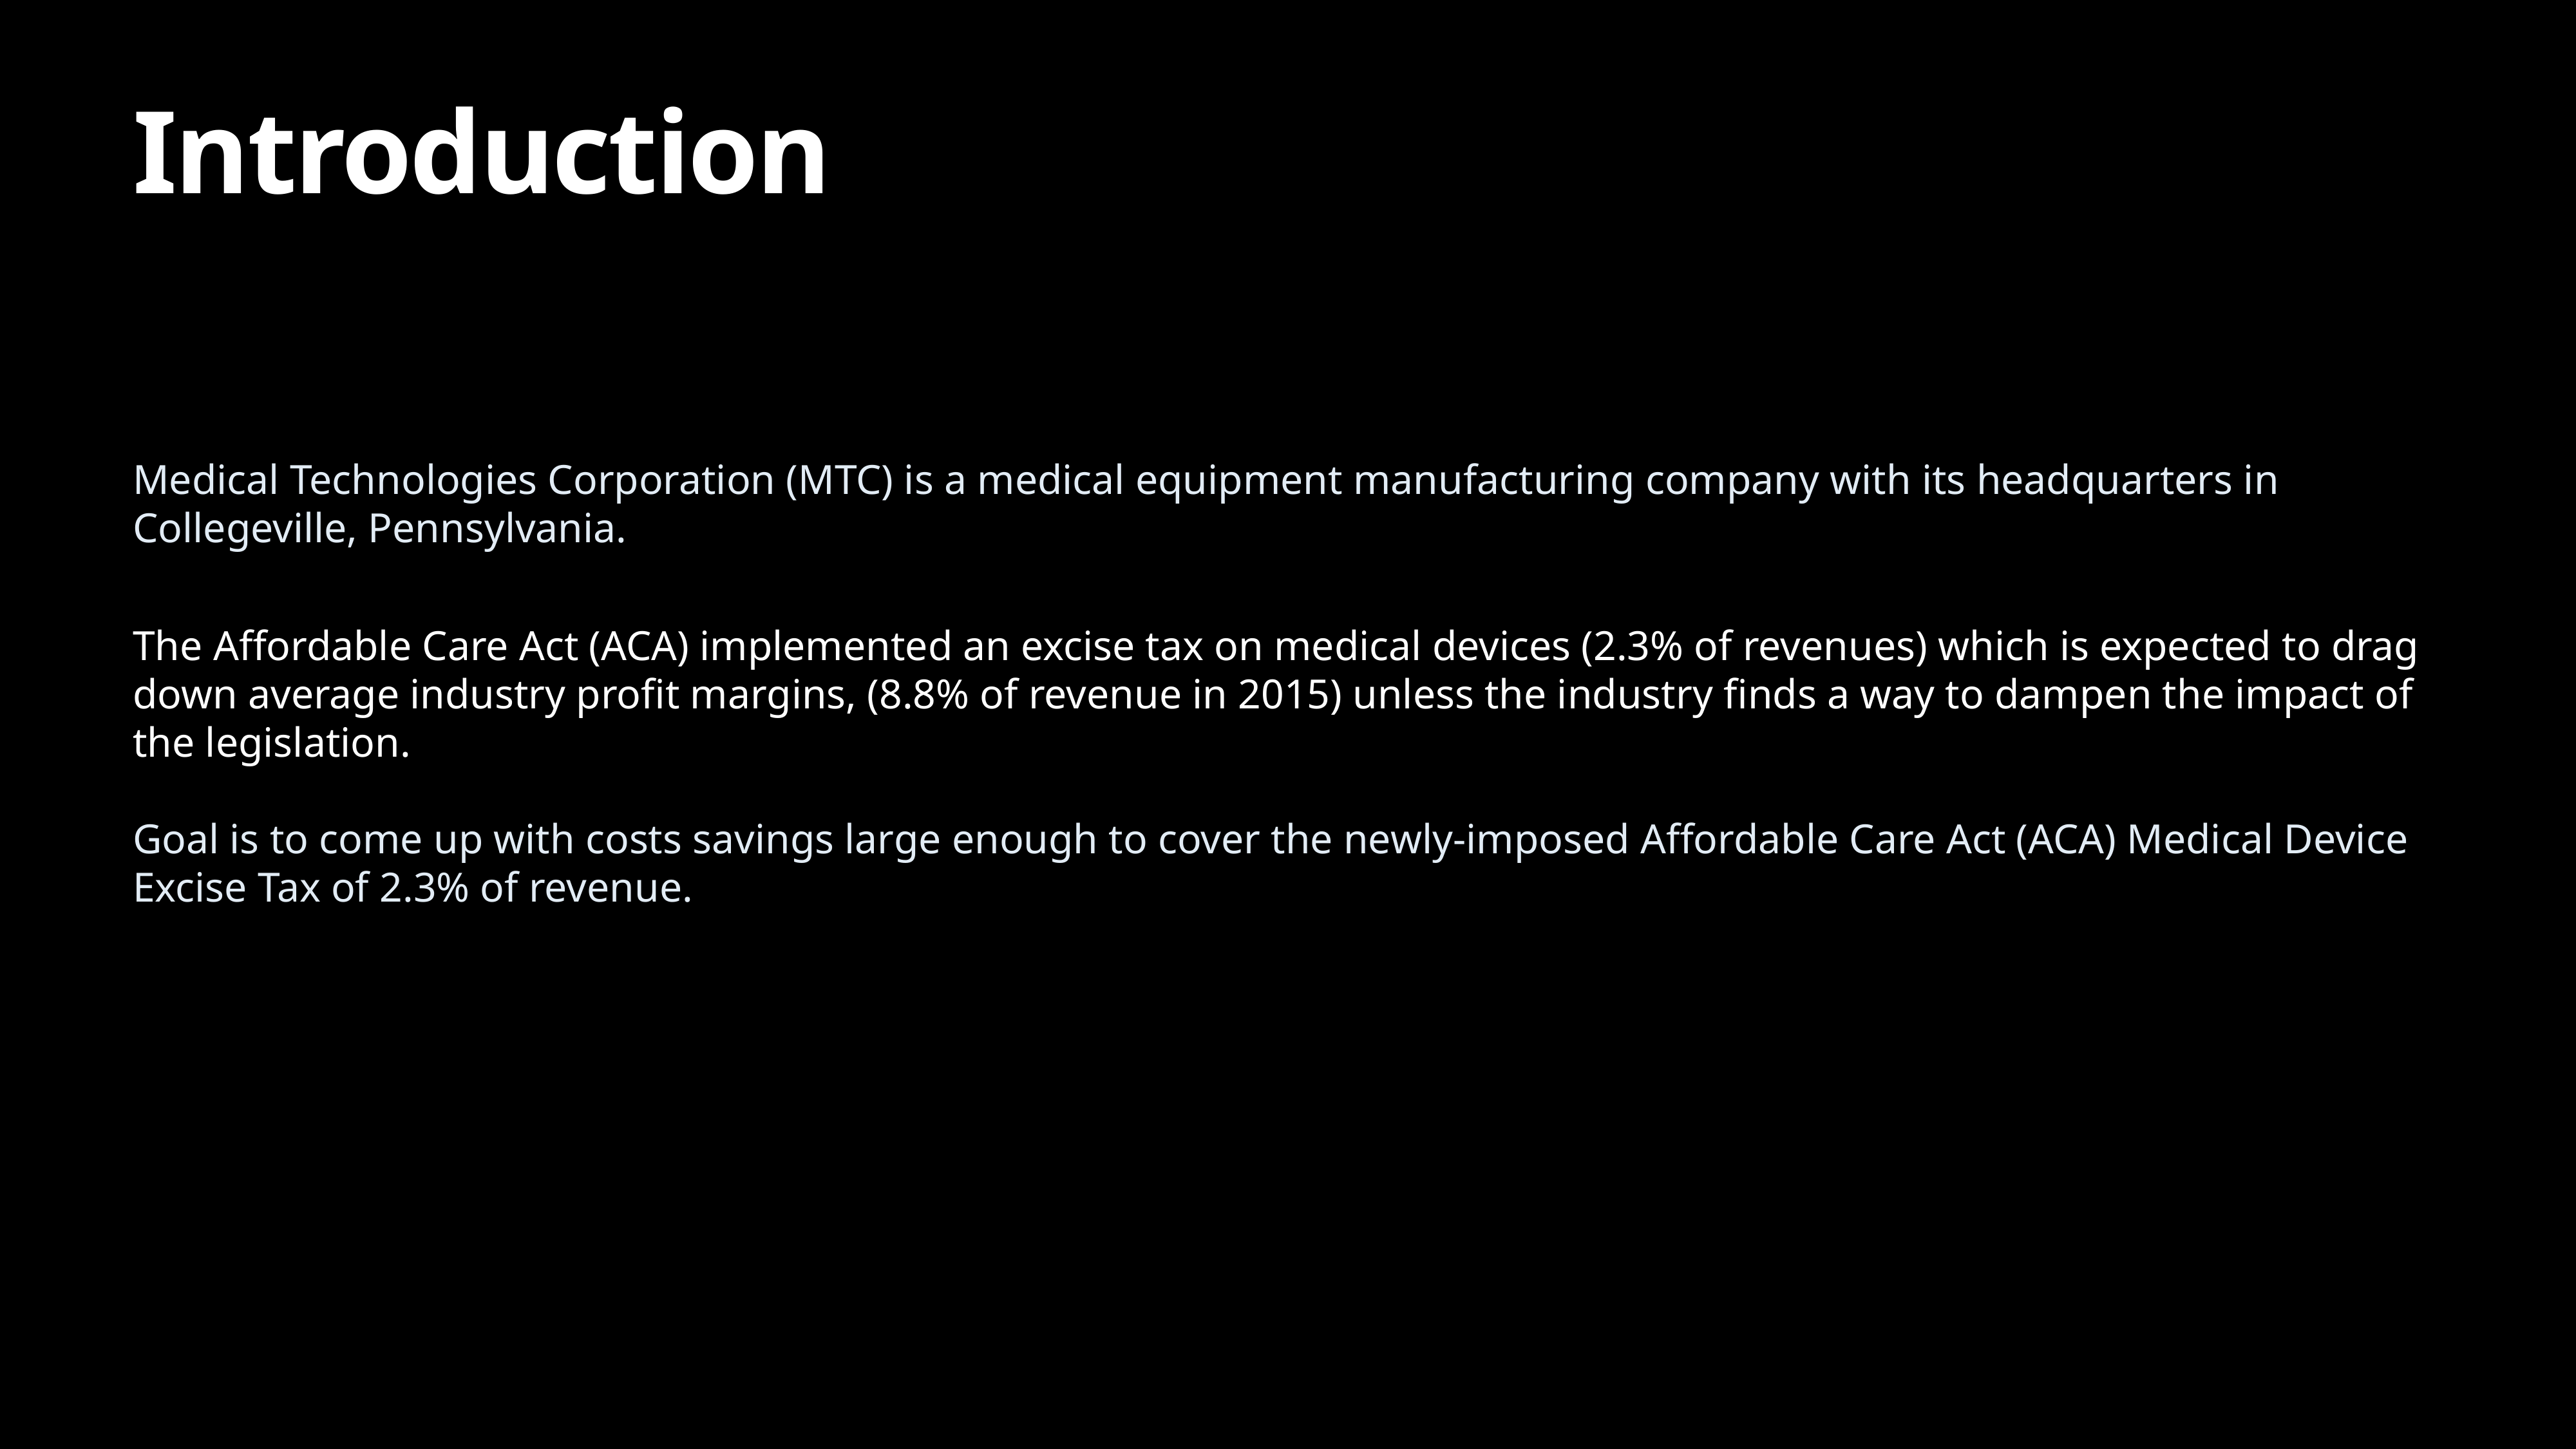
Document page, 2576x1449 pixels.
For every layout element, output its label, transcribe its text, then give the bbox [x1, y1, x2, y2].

list Medical Technologies Corporation (MTC) is a medical equipment manufacturing company with its headquarters in Collegeville, Pennsylvania. The Affordable Care Act (ACA) implemented an excise tax on medical devices (2.3% of revenues) which is expected to drag down average industry profit margins, (8.8% of revenue in 2015) unless the industry finds a way to dampen the impact of the legislation. Goal is to come up with costs savings large enough to cover the newly-imposed Affordable Care Act (ACA) Medical Device Excise Tax of 2.3% of revenue. [127, 448, 2449, 1321]
title Introduction [127, 100, 2449, 252]
